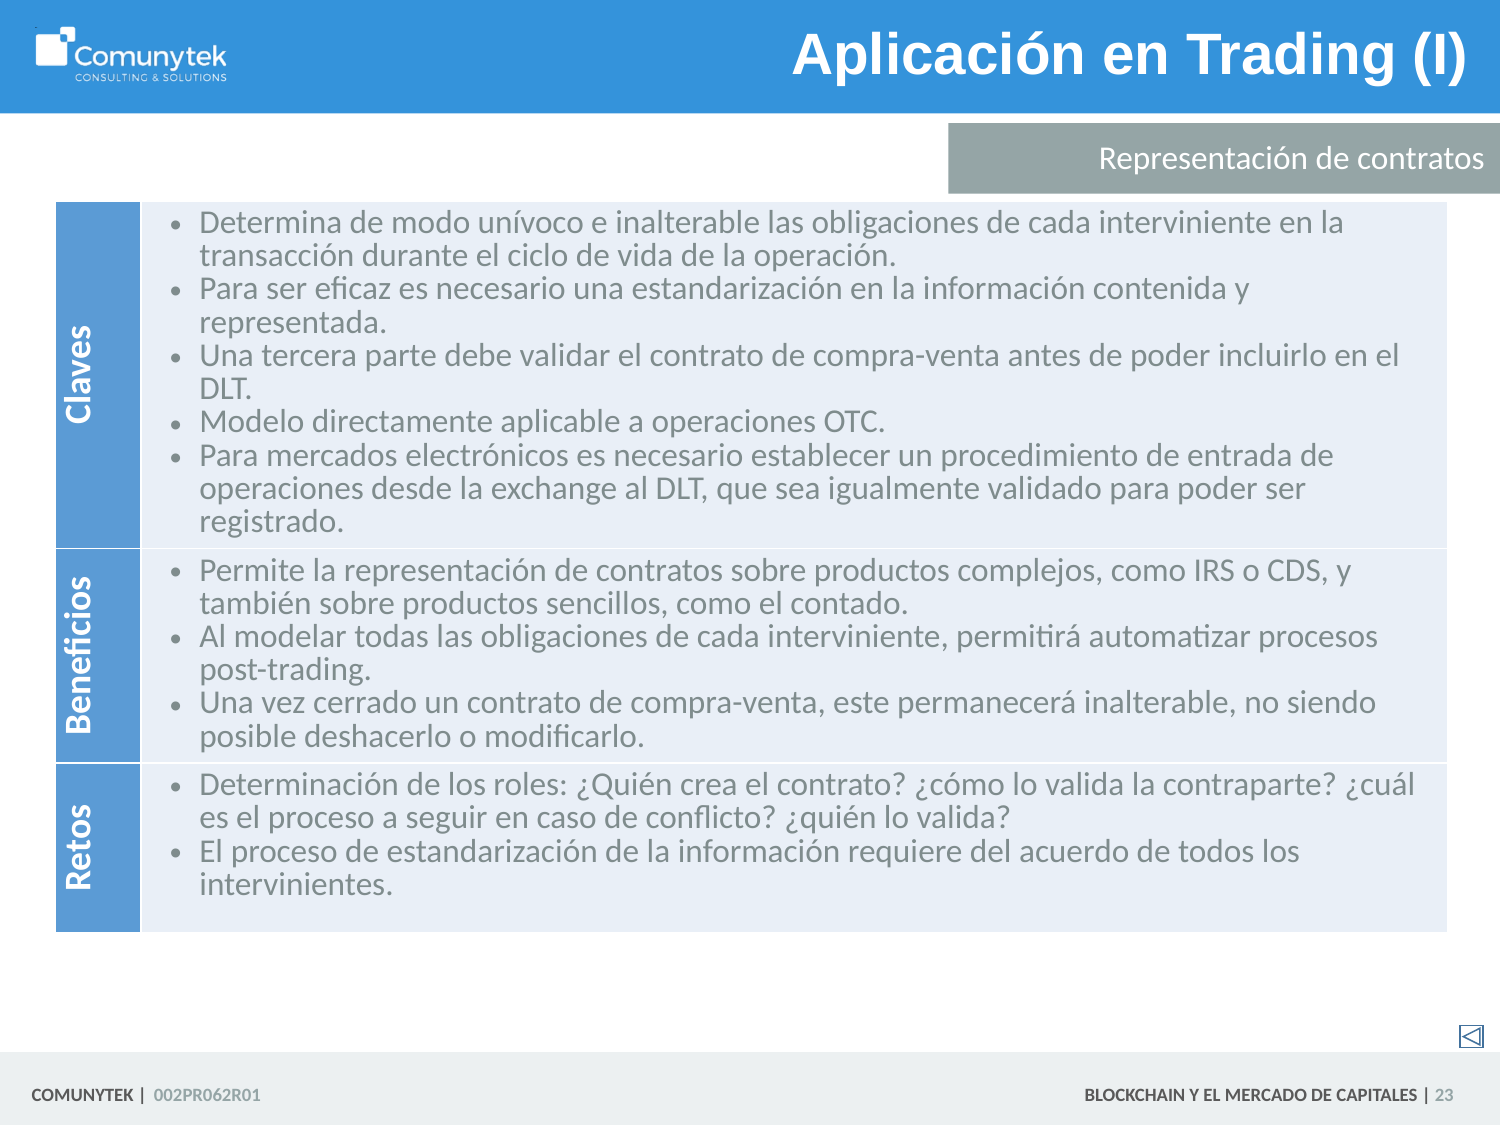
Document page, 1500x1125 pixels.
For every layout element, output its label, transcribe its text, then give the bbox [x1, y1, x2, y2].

table_cell Beneficios [56, 549, 140, 762]
table_header Determina de modo unívoco e inalterable las obligaciones de cada interviniente en la transacción durante el ciclo de vida de la operación. Para ser eficaz es necesario una estandarización en la información contenida y representada. Una tercera parte debe validar el contrato de compra-venta antes de poder incluirlo en el DLT. Modelo directamente aplicable a operaciones OTC. Para mercados electrónicos es necesario establecer un procedimiento de entrada de operaciones desde la exchange al DLT, que sea igualmente validado para poder ser registrado. [142, 202, 1447, 548]
table_cell Permite la representación de contratos sobre productos complejos, como IRS o CDS, y también sobre productos sencillos, como el contado. Al modelar todas las obligaciones de cada interviniente, permitirá automatizar procesos post-trading. Una vez cerrado un contrato de compra-venta, este permanecerá inalterable, no siendo posible deshacerlo o modificarlo. [142, 549, 1447, 762]
picture [35, 26, 227, 82]
title Aplicación en Trading (I) [634, 1, 1484, 110]
table_cell Determinación de los roles: ¿Quién crea el contrato? ¿cómo lo valida la contraparte? ¿cuál es el proceso a seguir en caso de conflicto? ¿quién lo valida? El proceso de estandarización de la información requiere del acuerdo de todos los intervinientes. [142, 764, 1447, 932]
table_header Claves [56, 202, 140, 548]
footer 23 [1430, 1070, 1484, 1118]
table_cell Retos [56, 764, 140, 932]
text_box Representación de contratos [948, 123, 1500, 194]
text_box [1459, 1025, 1484, 1049]
